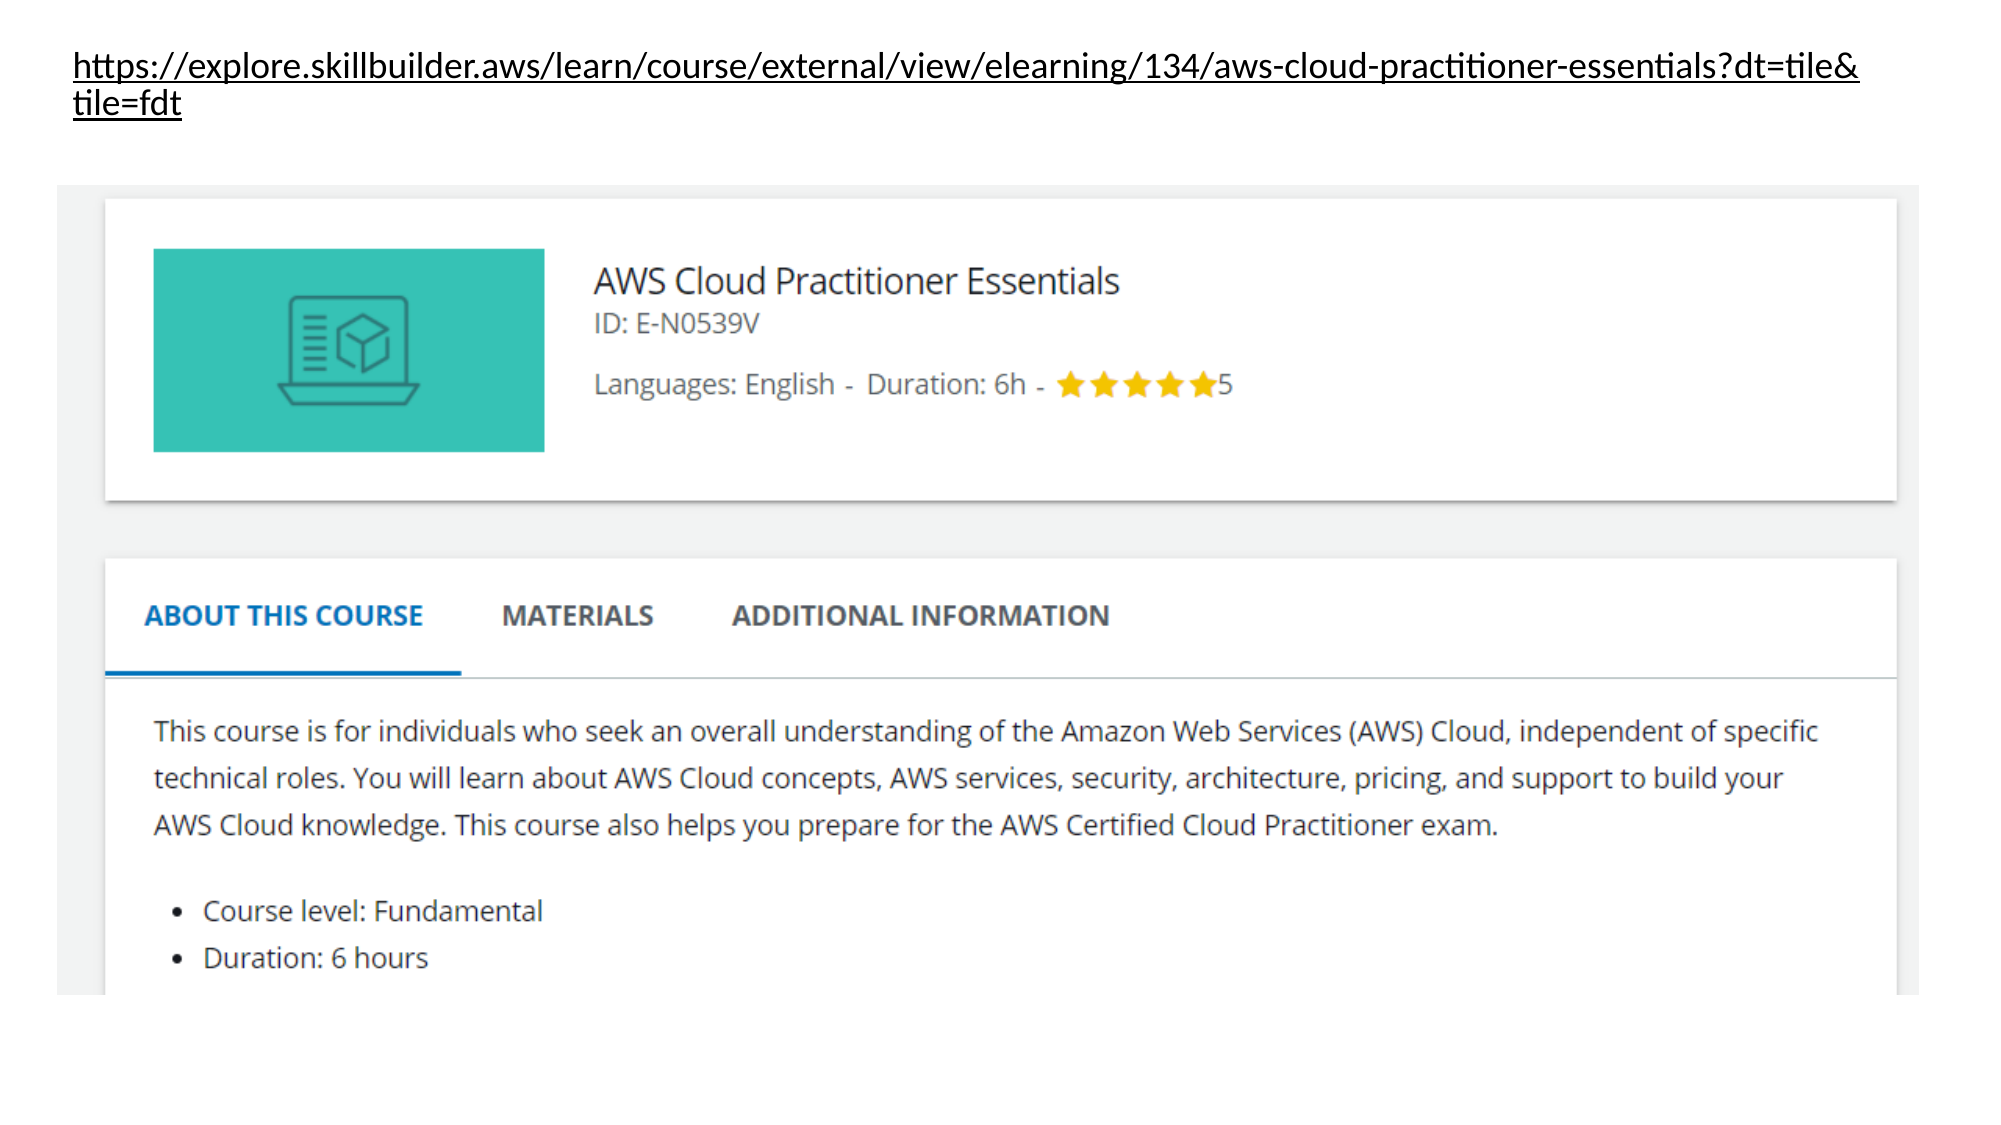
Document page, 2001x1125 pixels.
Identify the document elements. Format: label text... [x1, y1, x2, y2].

text_box https://explore.skillbuilder.aws/learn/course/external/view/elearning/134/aws-cloud-practitioner-essentials?dt=tile&tile=fdt [57, 33, 1896, 139]
picture [57, 185, 1919, 995]
